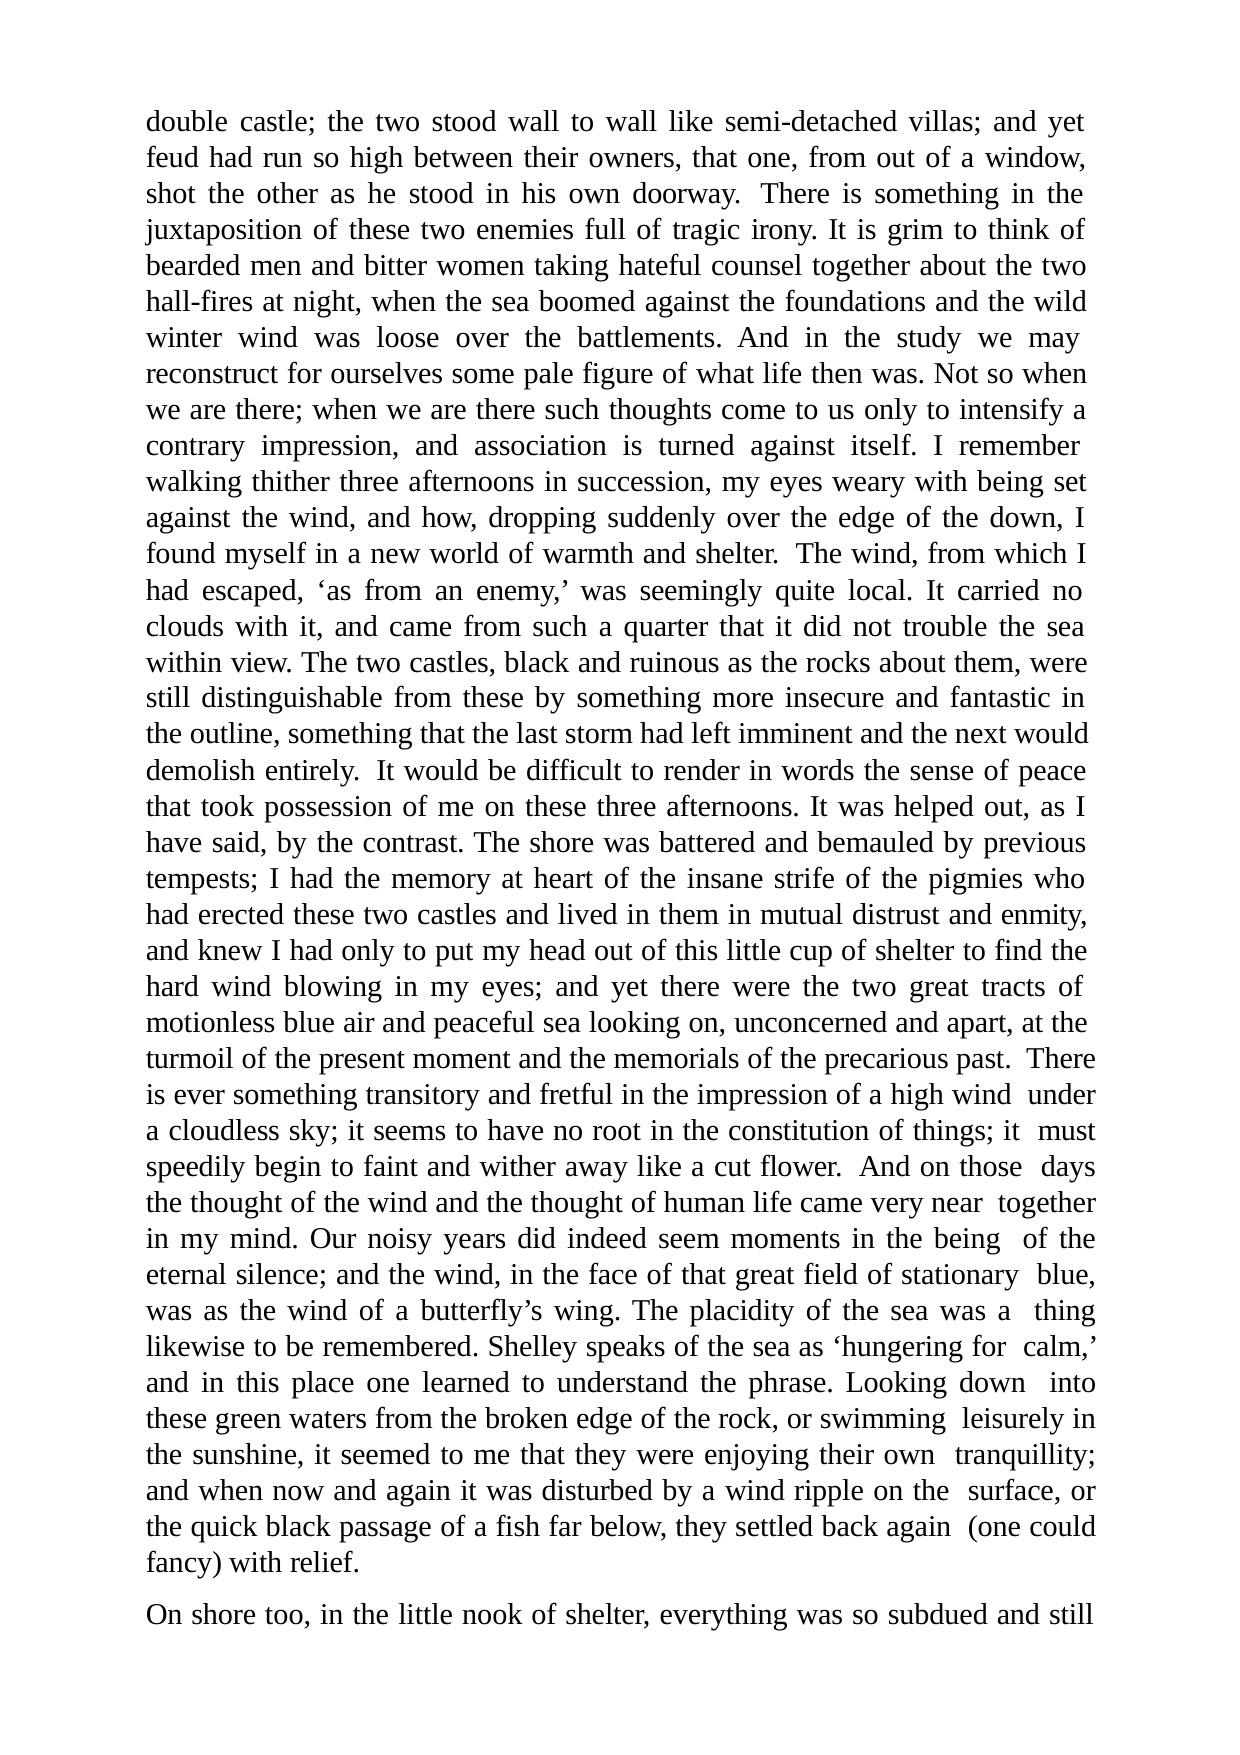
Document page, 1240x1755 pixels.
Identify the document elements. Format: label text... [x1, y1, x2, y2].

text_box double castle; the two stood wall to wall like semi-detached villas; and yet feud had run so high between their owners, that one, from out of a window, shot the other as he stood in his own doorway. There is something in the juxtaposition of these two enemies full of tragic irony. It is grim to think of bearded men and bitter women taking hateful counsel together about the two hall-fires at night, when the sea boomed against the foundations and the wild winter wind was loose over the battlements. And in the study we may reconstruct for ourselves some pale figure of what life then was. Not so when we are there; when we are there such thoughts come to us only to intensify a contrary impression, and association is turned against itself. I remember walking thither three afternoons in succession, my eyes weary with being set against the wind, and how, dropping suddenly over the edge of the down, I found myself in a new world of warmth and shelter. The wind, from which I had escaped, ‘as from an enemy,’ was seemingly quite local. It carried no clouds with it, and came from such a quarter that it did not trouble the sea within view. The two castles, black and ruinous as the rocks about them, were still distinguishable from these by something more insecure and fantastic in the outline, something that the last storm had left imminent and the next would demolish entirely. It would be difficult to render in words the sense of peace that took possession of me on these three afternoons. It was helped out, as I have said, by the contrast. The shore was battered and bemauled by previous tempests; I had the memory at heart of the insane strife of the pigmies who had erected these two castles and lived in them in mutual distrust and enmity, and knew I had only to put my head out of this little cup of shelter to find the hard wind blowing in my eyes; and yet there were the two great tracts of motionless blue air and peaceful sea looking on, unconcerned and apart, at the turmoil of the present moment and the memorials of the precarious past. There is ever something transitory and fretful in the impression of a high wind under a cloudless sky; it seems to have no root in the constitution of things; it must speedily begin to faint and wither away like a cut flower. And on those days the thought of the wind and the thought of human life came very near together in my mind. Our noisy years did indeed seem moments in the being of the eternal silence; and the wind, in the face of that great field of stationary blue, was as the wind of a butterfly’s wing. The placidity of the sea was a thing likewise to be remembered. Shelley speaks of the sea as ‘hungering for calm,’ and in this place one learned to understand the phrase. Looking down into these green waters from the broken edge of the rock, or swimming leisurely in the sunshine, it seemed to me that they were enjoying their own tranquillity; and when now and again it was disturbed by a wind ripple on the surface, or the quick black passage of a fish far below, they settled back again (one could fancy) with relief. On shore too, in the little nook of shelter, everything was so subdued and still [143, 98, 1097, 1631]
